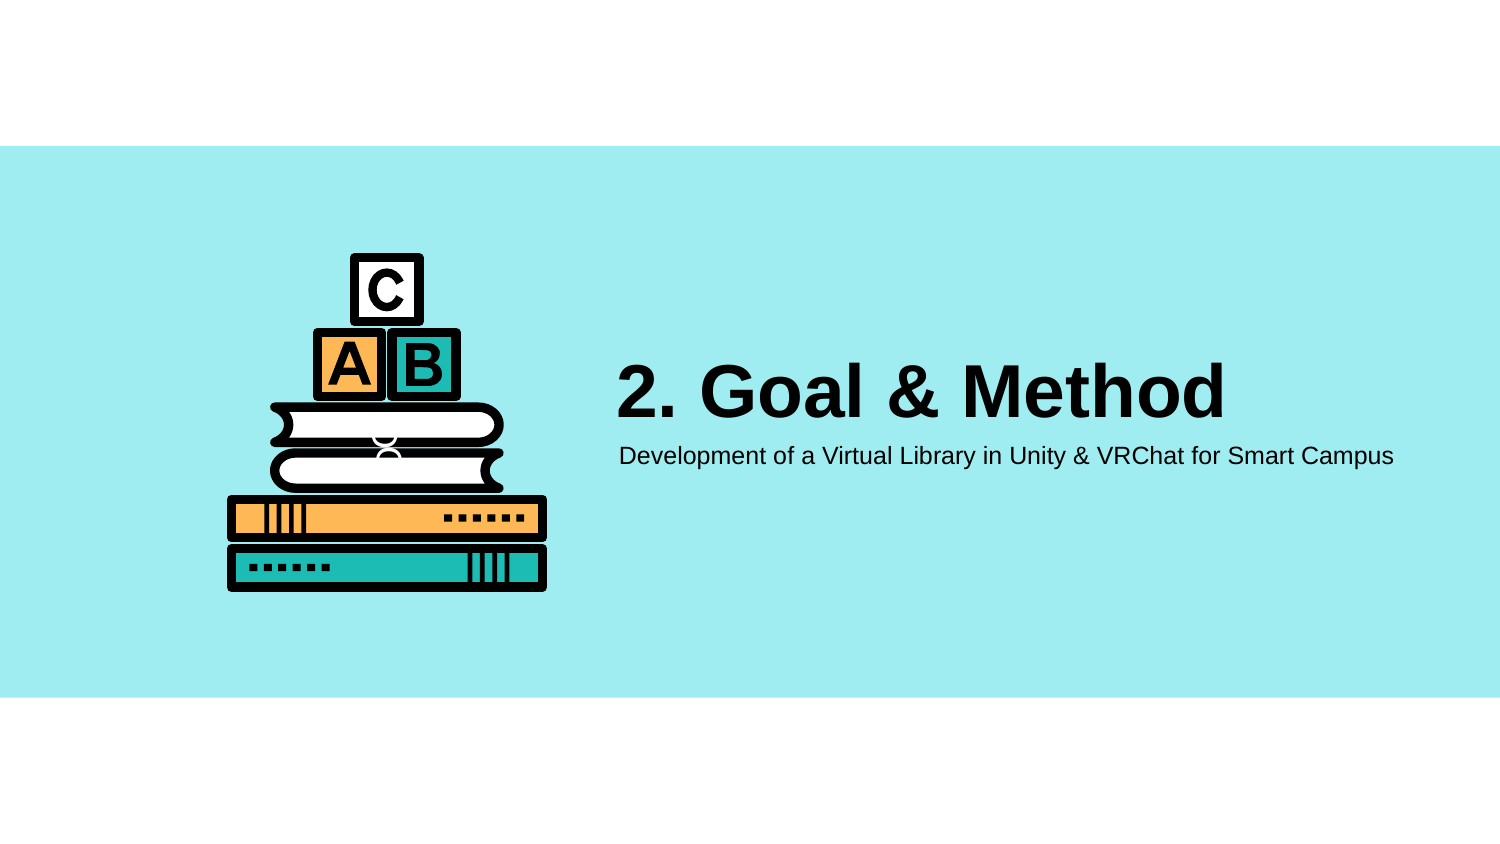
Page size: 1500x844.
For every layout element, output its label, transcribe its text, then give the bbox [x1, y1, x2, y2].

list Development of a Virtual Library in Unity & VRChat for Smart Campus [601, 431, 1499, 478]
title 2. Goal & Method [601, 343, 1499, 431]
